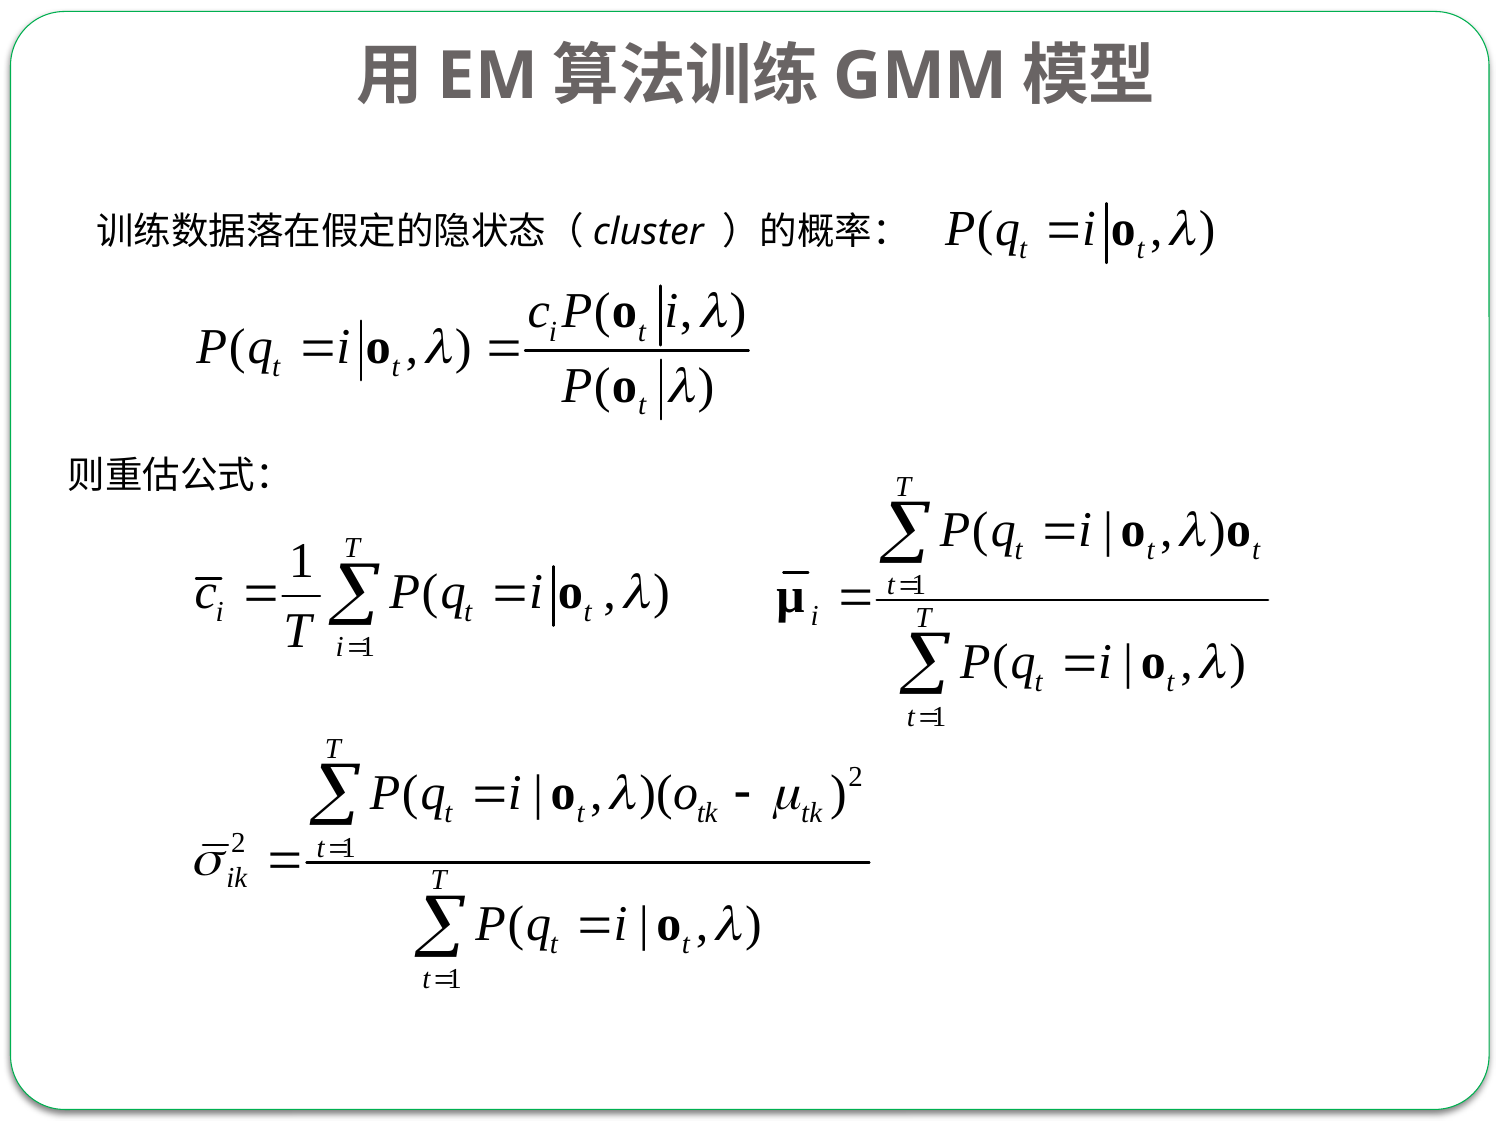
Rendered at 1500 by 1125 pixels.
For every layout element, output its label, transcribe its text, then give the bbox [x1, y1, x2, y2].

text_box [774, 462, 1279, 738]
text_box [187, 724, 879, 1001]
text_box 则重估公式： [53, 443, 603, 503]
text_box 用EM算法训练GMM模型 [99, 24, 1413, 128]
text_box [935, 190, 1226, 276]
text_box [187, 524, 680, 668]
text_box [187, 274, 760, 431]
